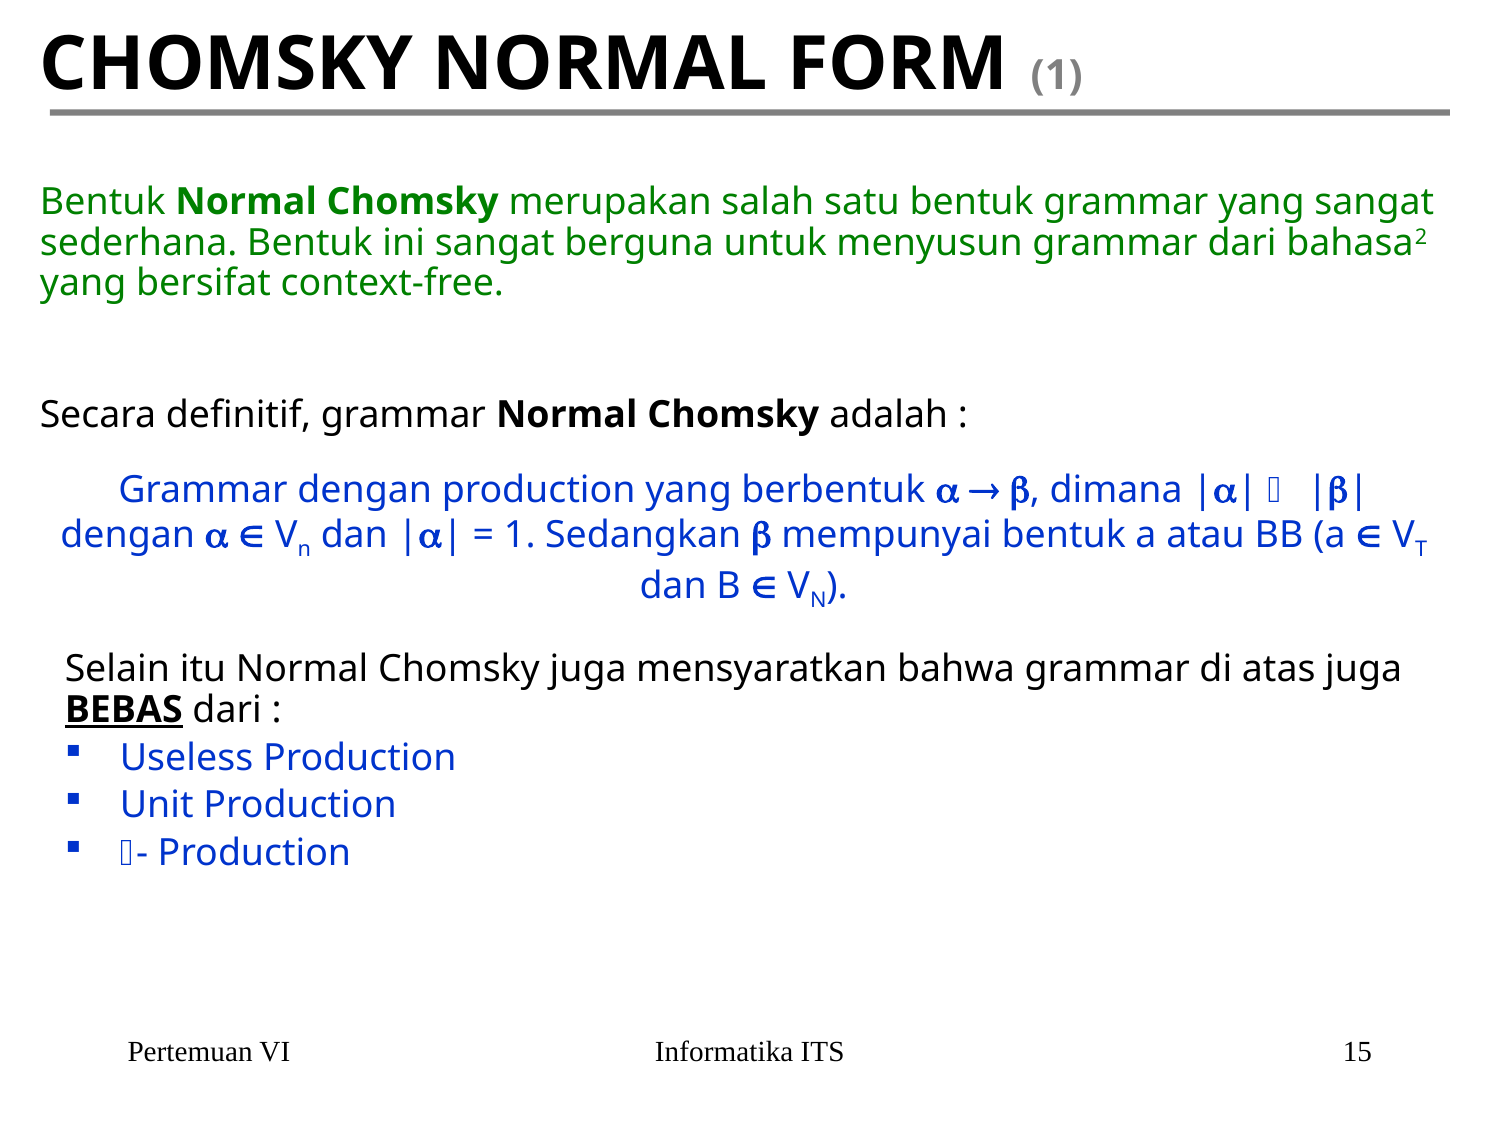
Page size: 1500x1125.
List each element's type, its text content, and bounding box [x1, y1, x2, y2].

text_box Grammar dengan production yang berbentuk   , dimana ||  || dengan   Vn dan || = 1. Sedangkan  mempunyai bentuk a atau BB (a  VT dan B  VN). [37, 457, 1450, 620]
list Bentuk Normal Chomsky merupakan salah satu bentuk grammar yang sangat sederhana. Bentuk ini sangat berguna untuk menyusun grammar dari bahasa2 yang bersifat context-free. [24, 174, 1476, 313]
text_box Selain itu Normal Chomsky juga mensyaratkan bahwa grammar di atas juga BEBAS dari : Useless Production Unit Production - Production [50, 641, 1450, 882]
text_box Secara definitif, grammar Normal Chomsky adalah : [24, 387, 1425, 443]
footer Informatika ITS [512, 1024, 988, 1101]
title CHOMSKY NORMAL FORM (1) [24, 12, 1463, 101]
slide_number 15 [1074, 1024, 1388, 1101]
slide_number Pertemuan VI [112, 1024, 426, 1101]
